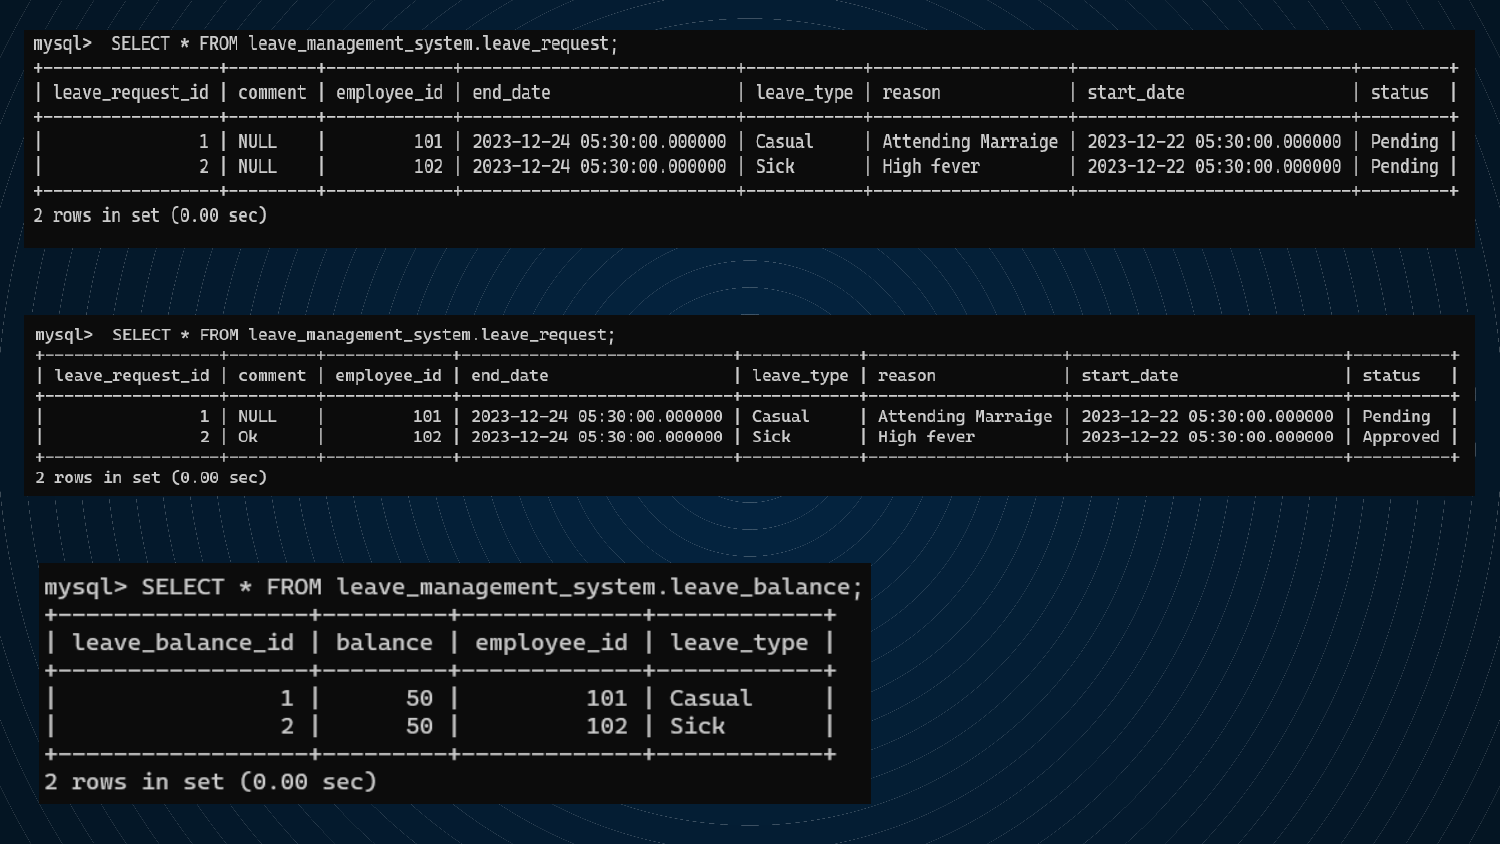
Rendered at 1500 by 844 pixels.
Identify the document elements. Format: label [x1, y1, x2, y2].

picture [24, 29, 1476, 249]
picture [24, 315, 1476, 496]
picture [39, 562, 871, 804]
